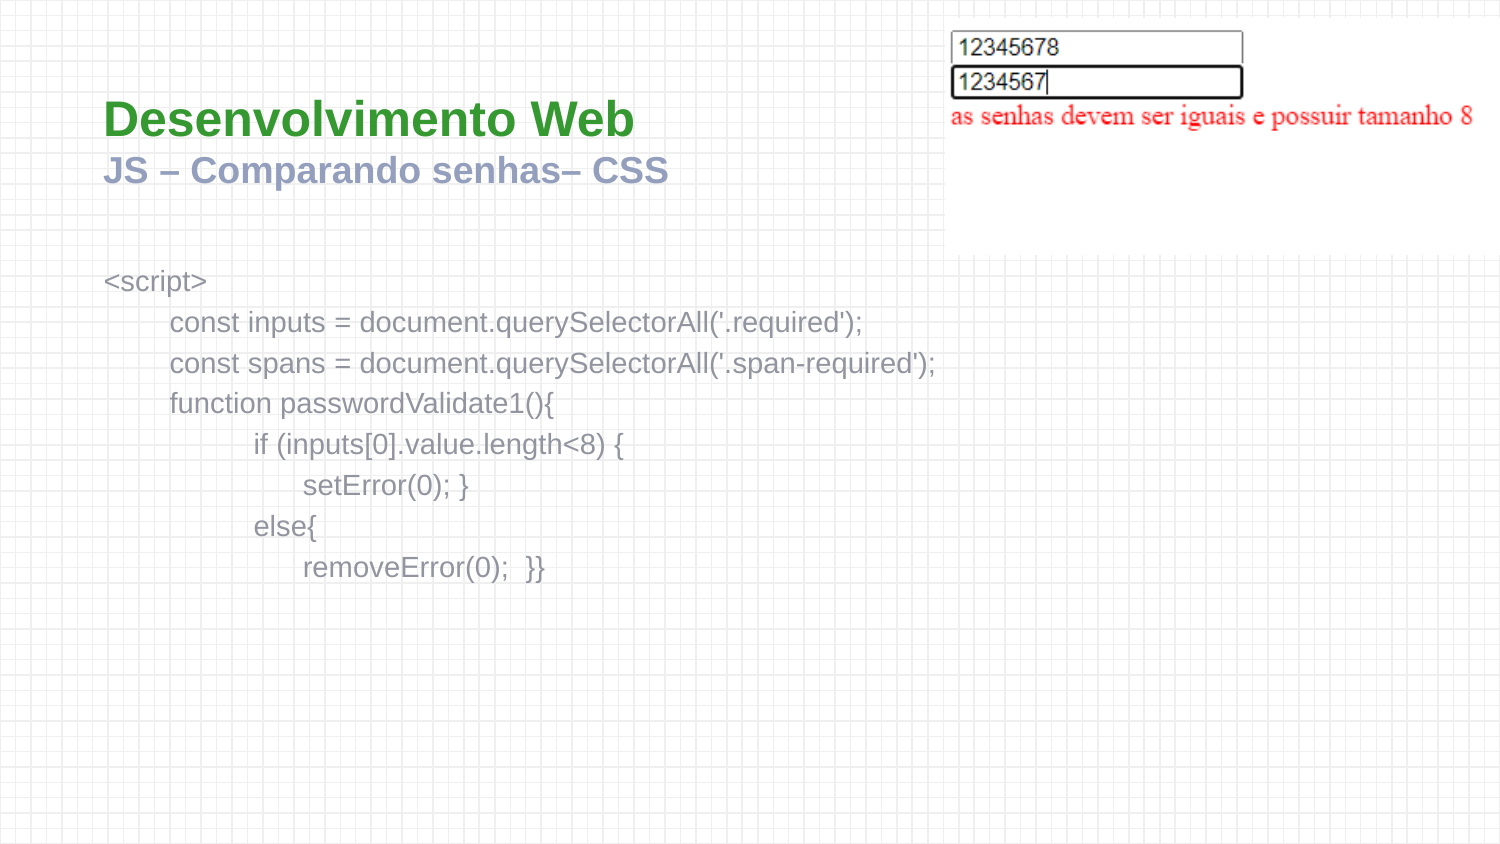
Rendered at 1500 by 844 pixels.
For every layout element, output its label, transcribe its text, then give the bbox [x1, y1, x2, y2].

picture [945, 18, 1500, 256]
text_box Desenvolvimento Web JS – Comparando senhas– CSS [88, 79, 939, 234]
text_box <script> const inputs = document.querySelectorAll('.required'); const spans = document.querySelectorAll('.span-required'); function passwordValidate1(){ if (inputs[0].value.length<8) { setError(0); } else{ removeError(0); }} [88, 254, 1500, 800]
